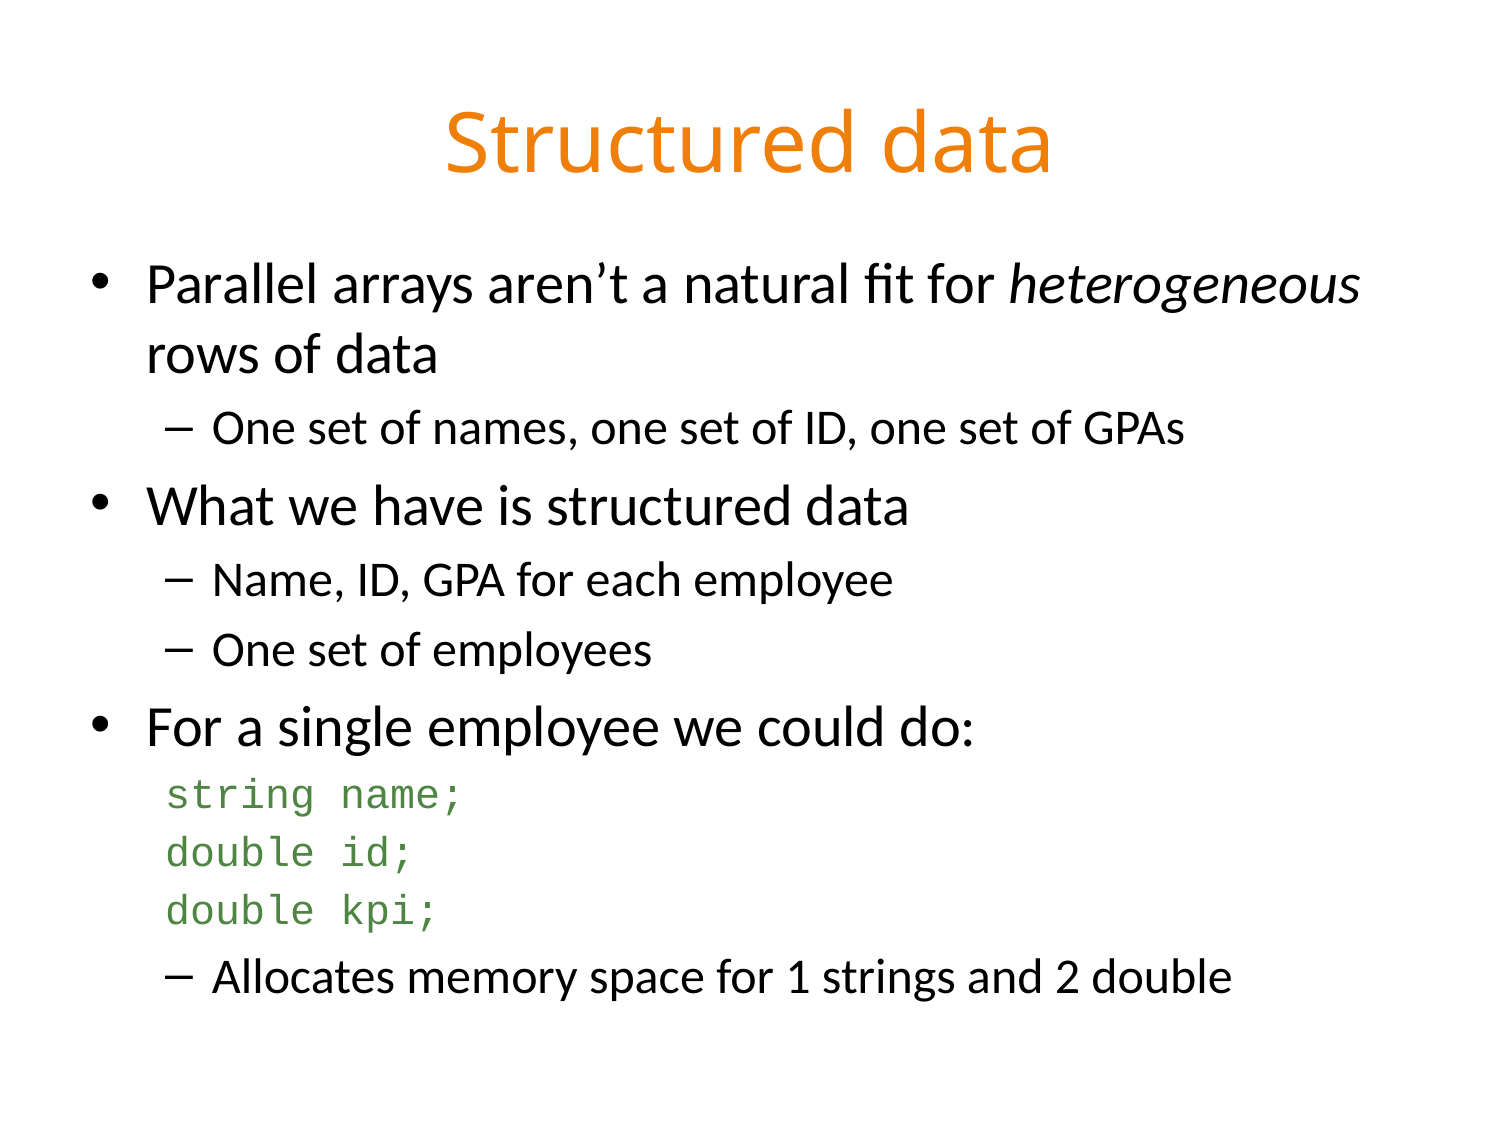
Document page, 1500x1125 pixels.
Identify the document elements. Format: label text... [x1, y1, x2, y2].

title Structured data [74, 44, 1426, 233]
list Parallel arrays aren’t a natural fit for heterogeneous rows of data One set of names, one set of ID, one set of GPAs What we have is structured data Name, ID, GPA for each employee One set of employees For a single employee we could do: string name; double id; double kpi; Allocates memory space for 1 strings and 2 double [74, 237, 1426, 1088]
